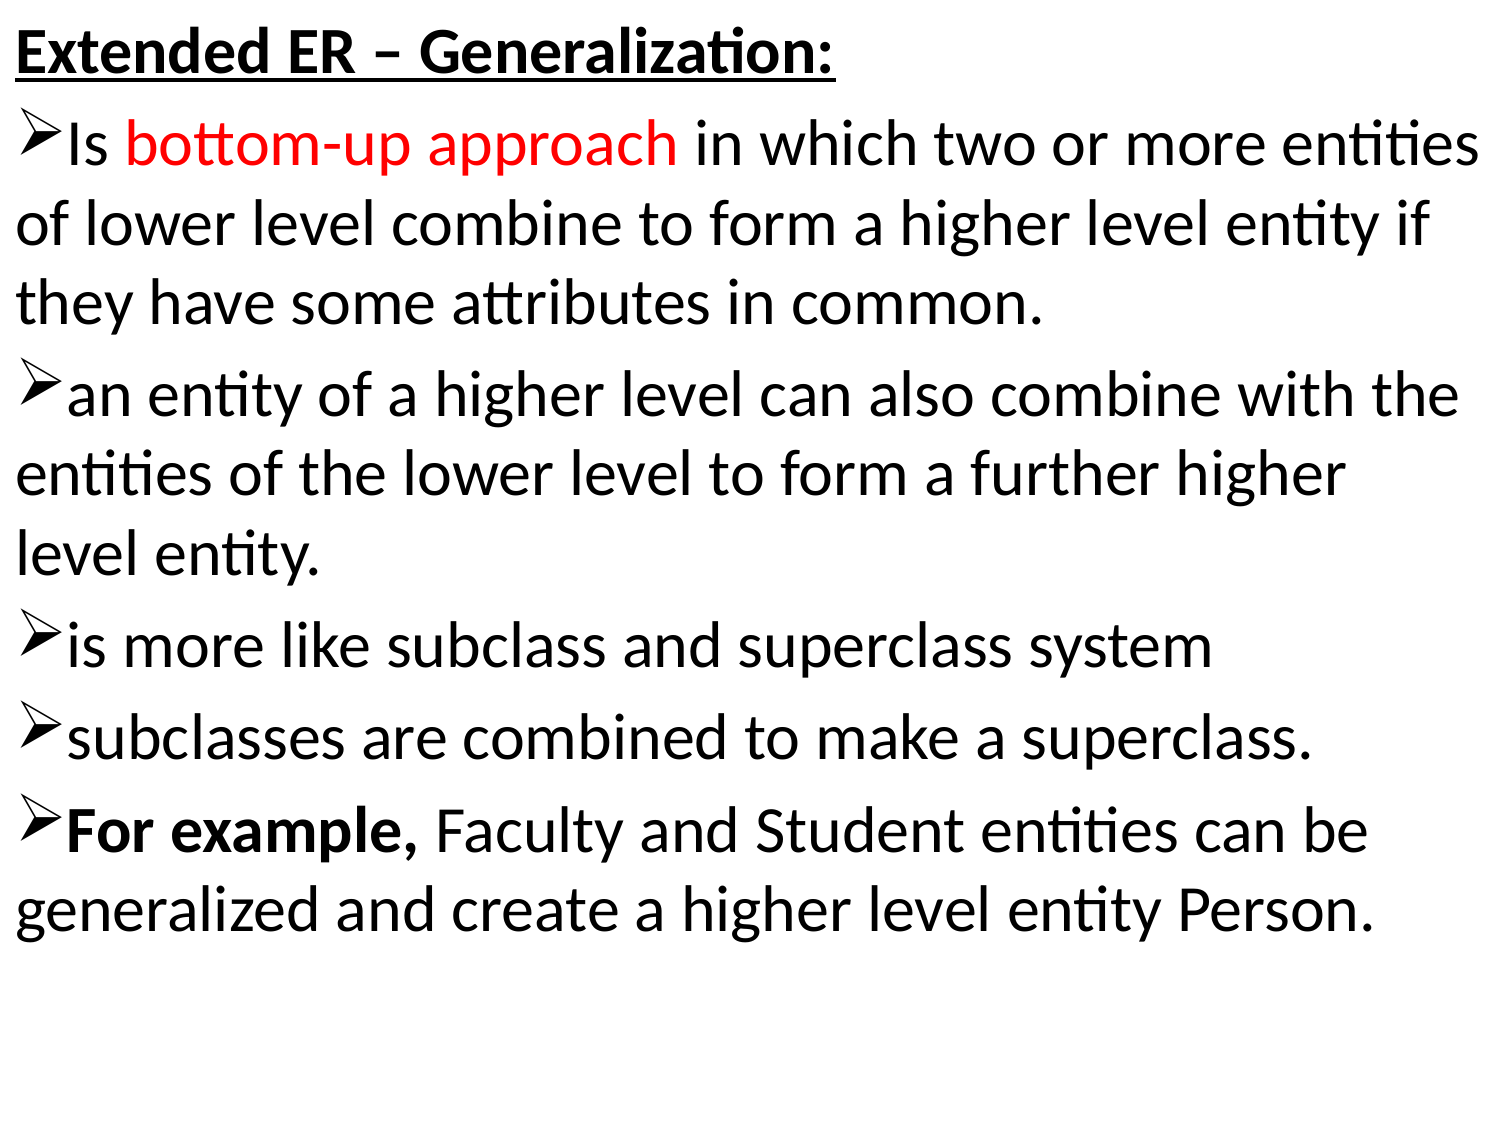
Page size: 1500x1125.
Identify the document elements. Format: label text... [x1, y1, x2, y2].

subtitle Extended ER – Generalization: Is bottom-up approach in which two or more entities of lower level combine to form a higher level entity if they have some attributes in common. an entity of a higher level can also combine with the entities of the lower level to form a further higher level entity. is more like subclass and superclass system subclasses are combined to make a superclass. For example, Faculty and Student entities can be generalized and create a higher level entity Person. [0, 0, 1500, 1125]
